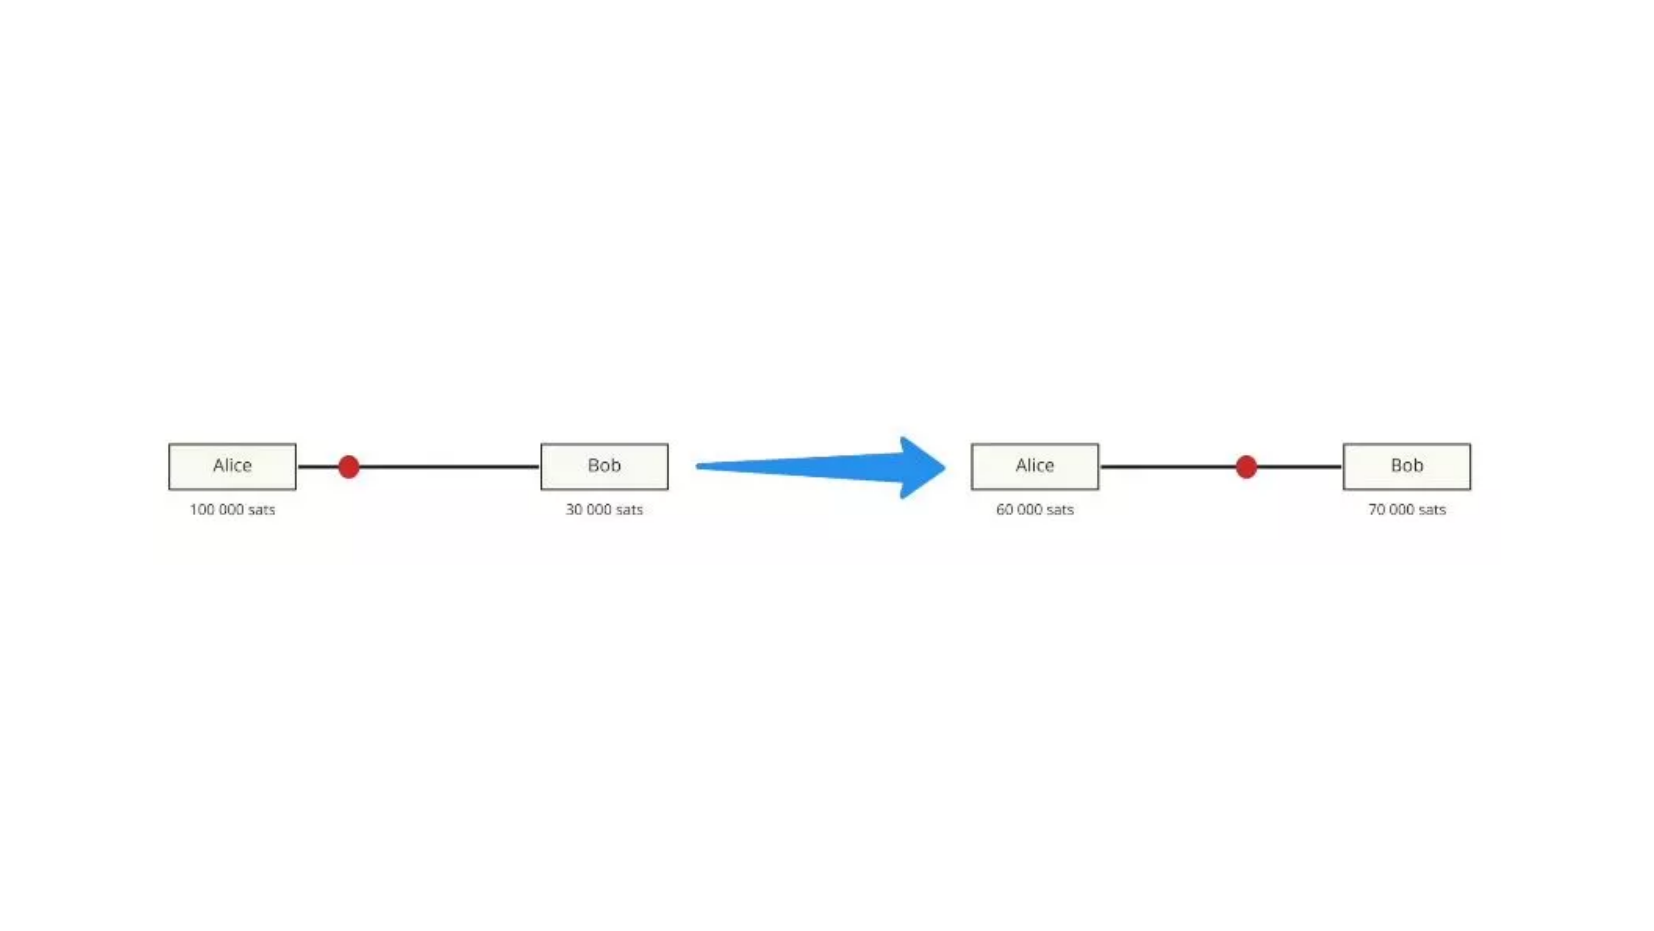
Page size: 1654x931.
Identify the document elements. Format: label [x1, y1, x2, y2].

picture [153, 364, 1501, 565]
